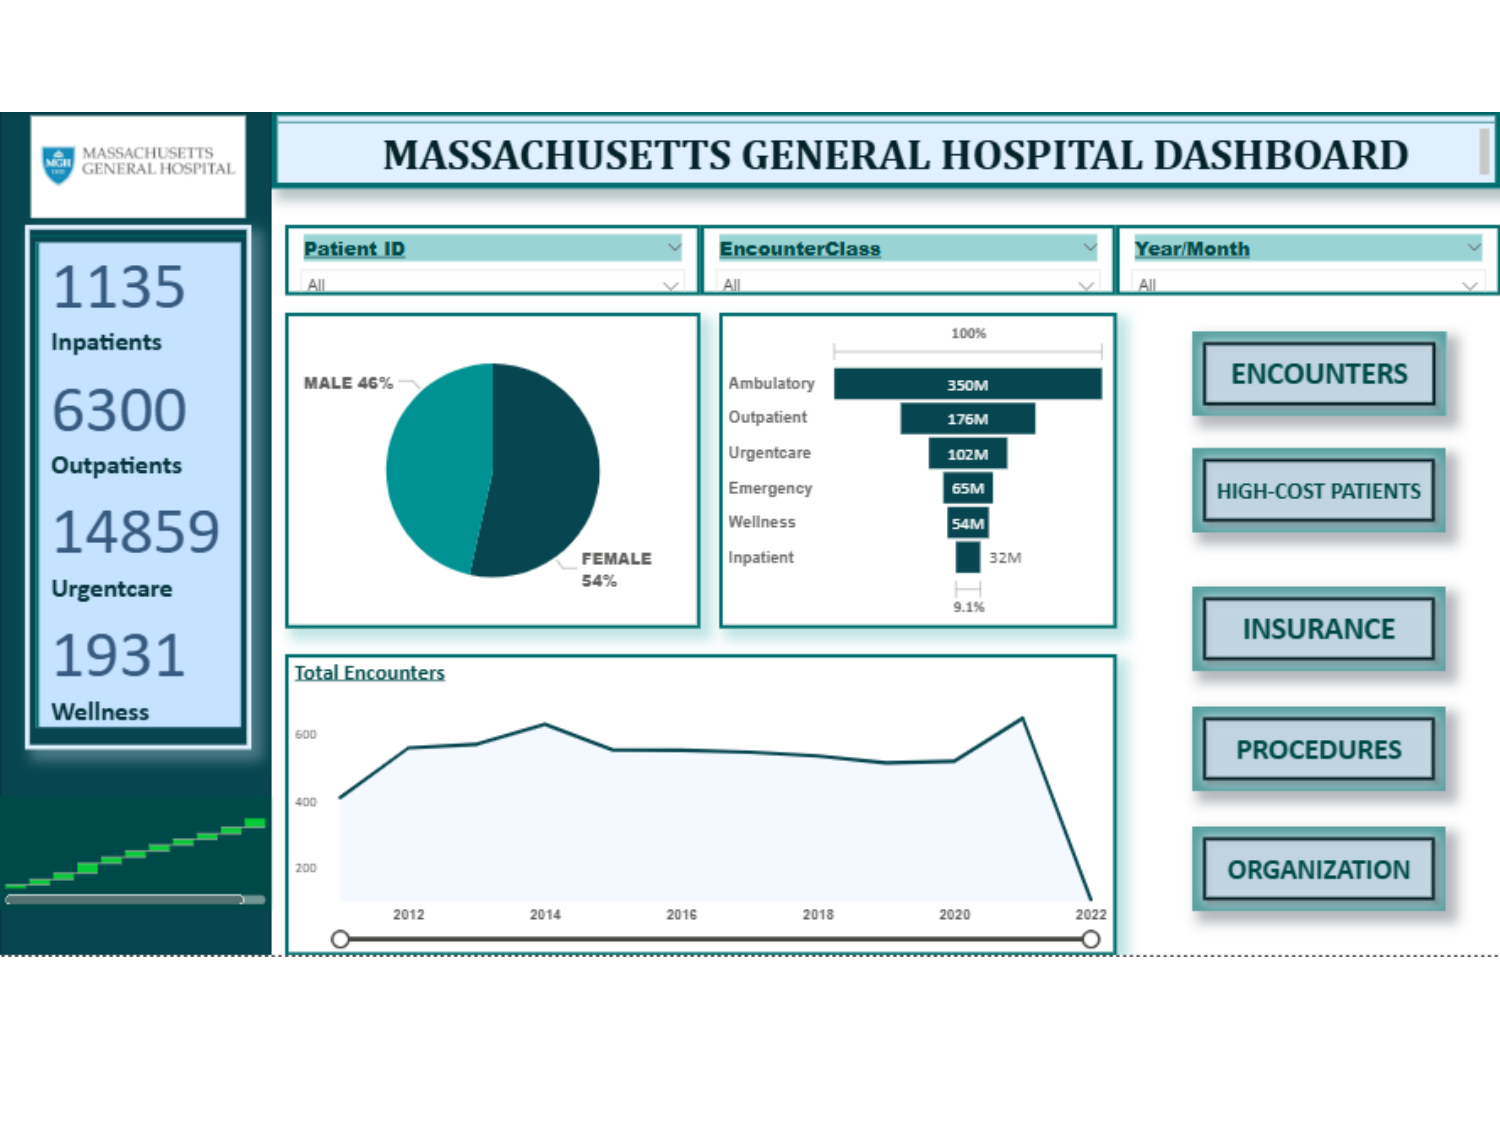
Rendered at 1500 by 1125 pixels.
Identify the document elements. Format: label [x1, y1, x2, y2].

picture [0, 112, 1500, 958]
